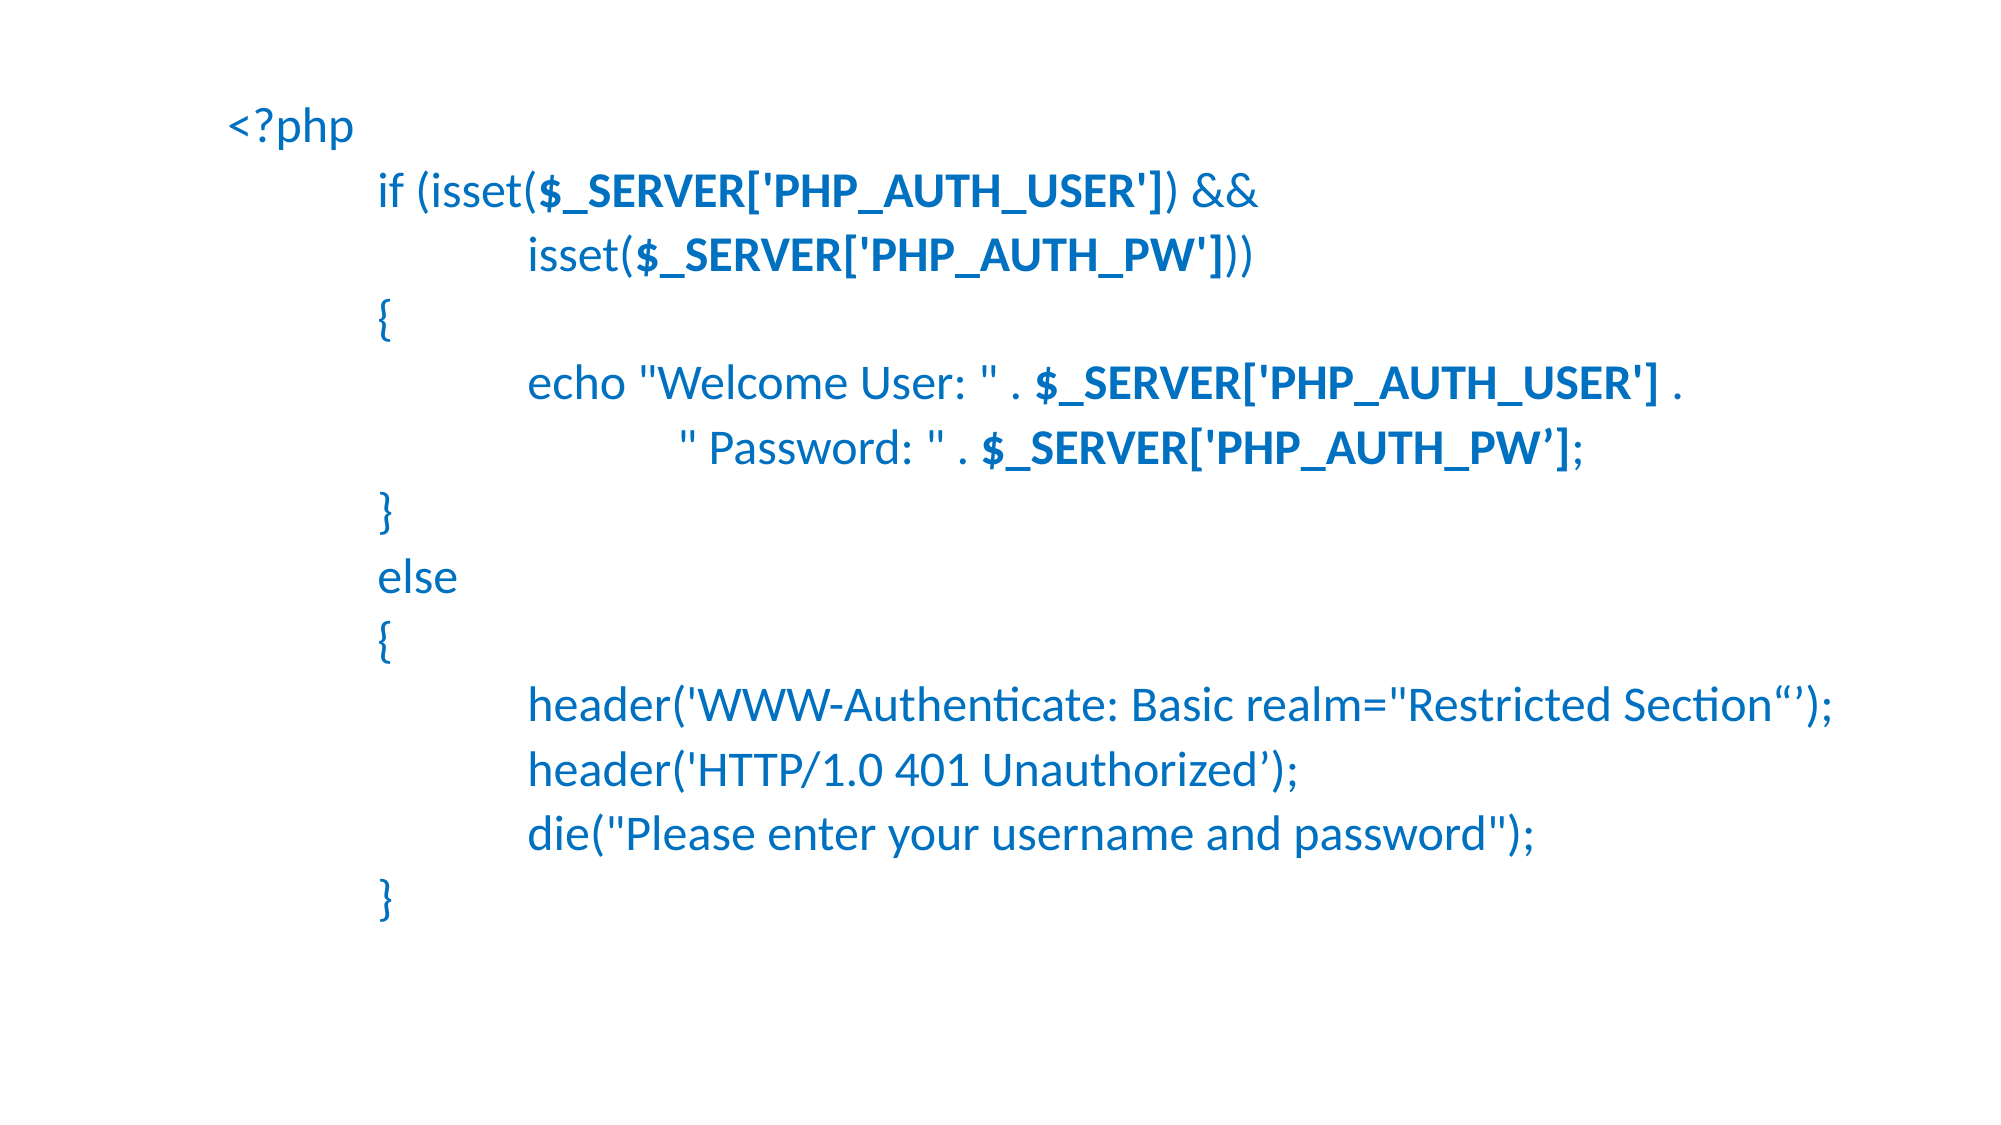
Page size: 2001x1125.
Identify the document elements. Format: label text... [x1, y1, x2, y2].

list <?php if (isset($_SERVER['PHP_AUTH_USER']) && isset($_SERVER['PHP_AUTH_PW'])) { echo "Welcome User: " . $_SERVER['PHP_AUTH_USER'] . " Password: " . $_SERVER['PHP_AUTH_PW’]; } else { header('WWW-Authenticate: Basic realm="Restricted Section“’); header('HTTP/1.0 401 Unauthorized’); die("Please enter your username and password"); } [137, 91, 1863, 1014]
